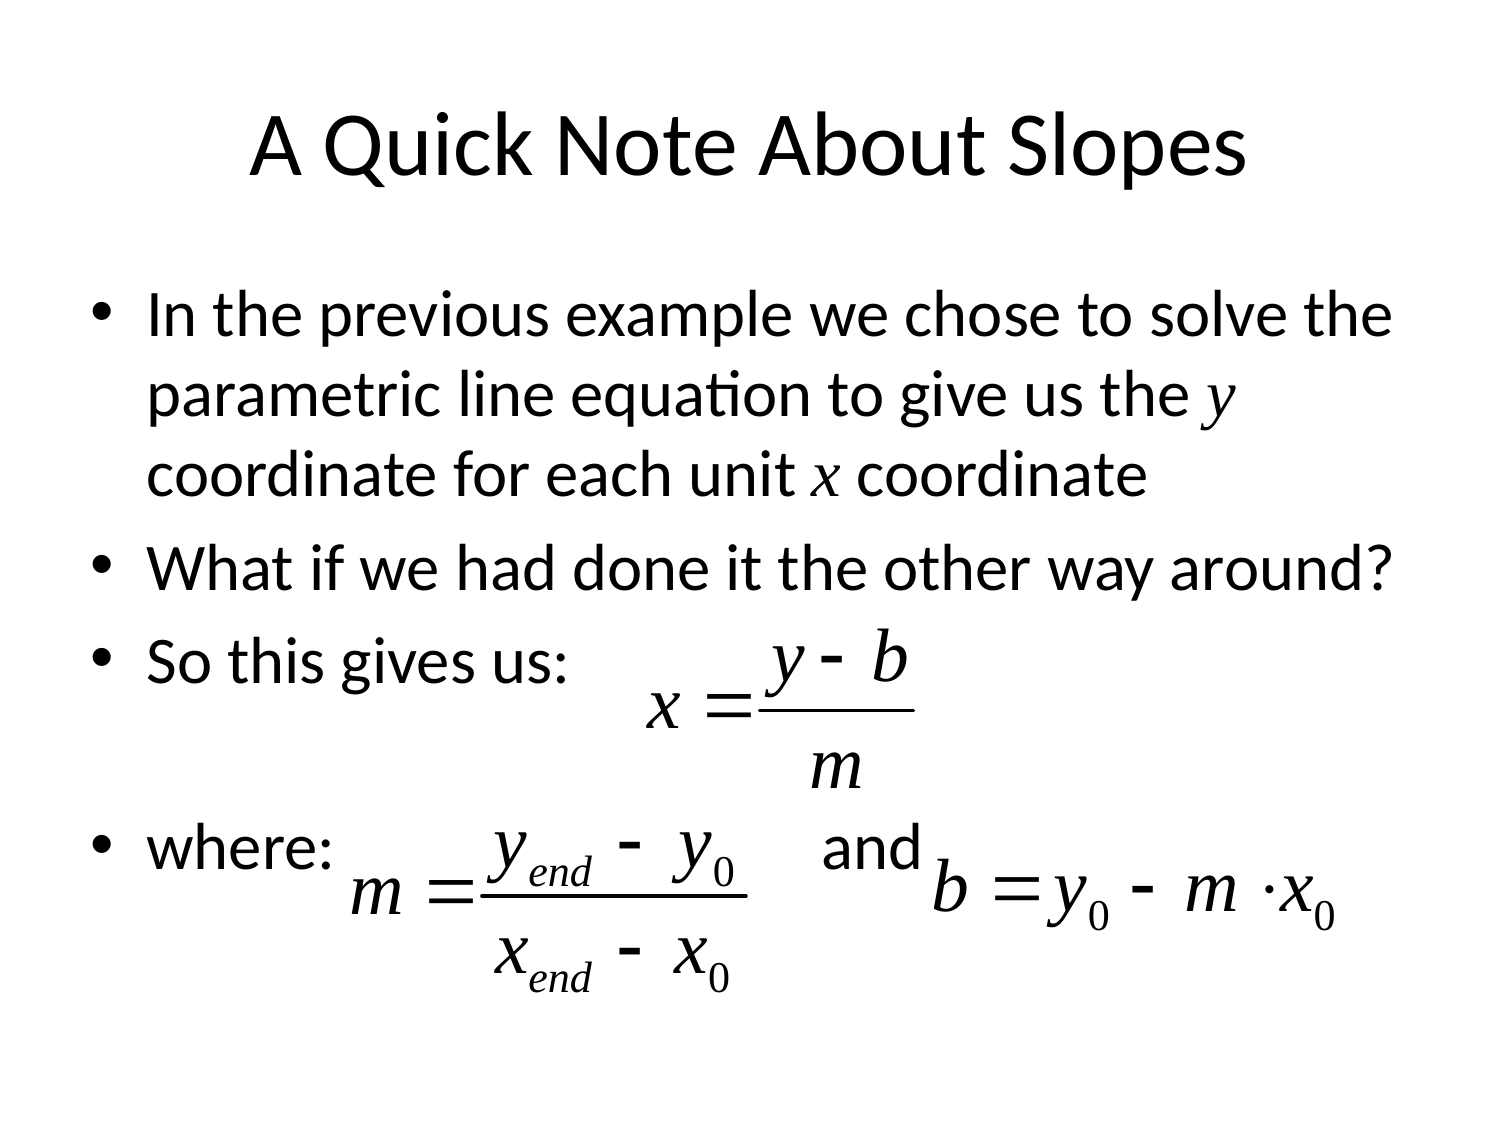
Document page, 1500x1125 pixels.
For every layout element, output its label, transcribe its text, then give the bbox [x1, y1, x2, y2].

list In the previous example we chose to solve the parametric line equation to give us the y coordinate for each unit x coordinate What if we had done it the other way around? So this gives us: where: and [75, 262, 1425, 1005]
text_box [632, 609, 929, 805]
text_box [922, 835, 1352, 950]
title A Quick Note About Slopes [75, 45, 1425, 233]
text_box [337, 795, 761, 1010]
